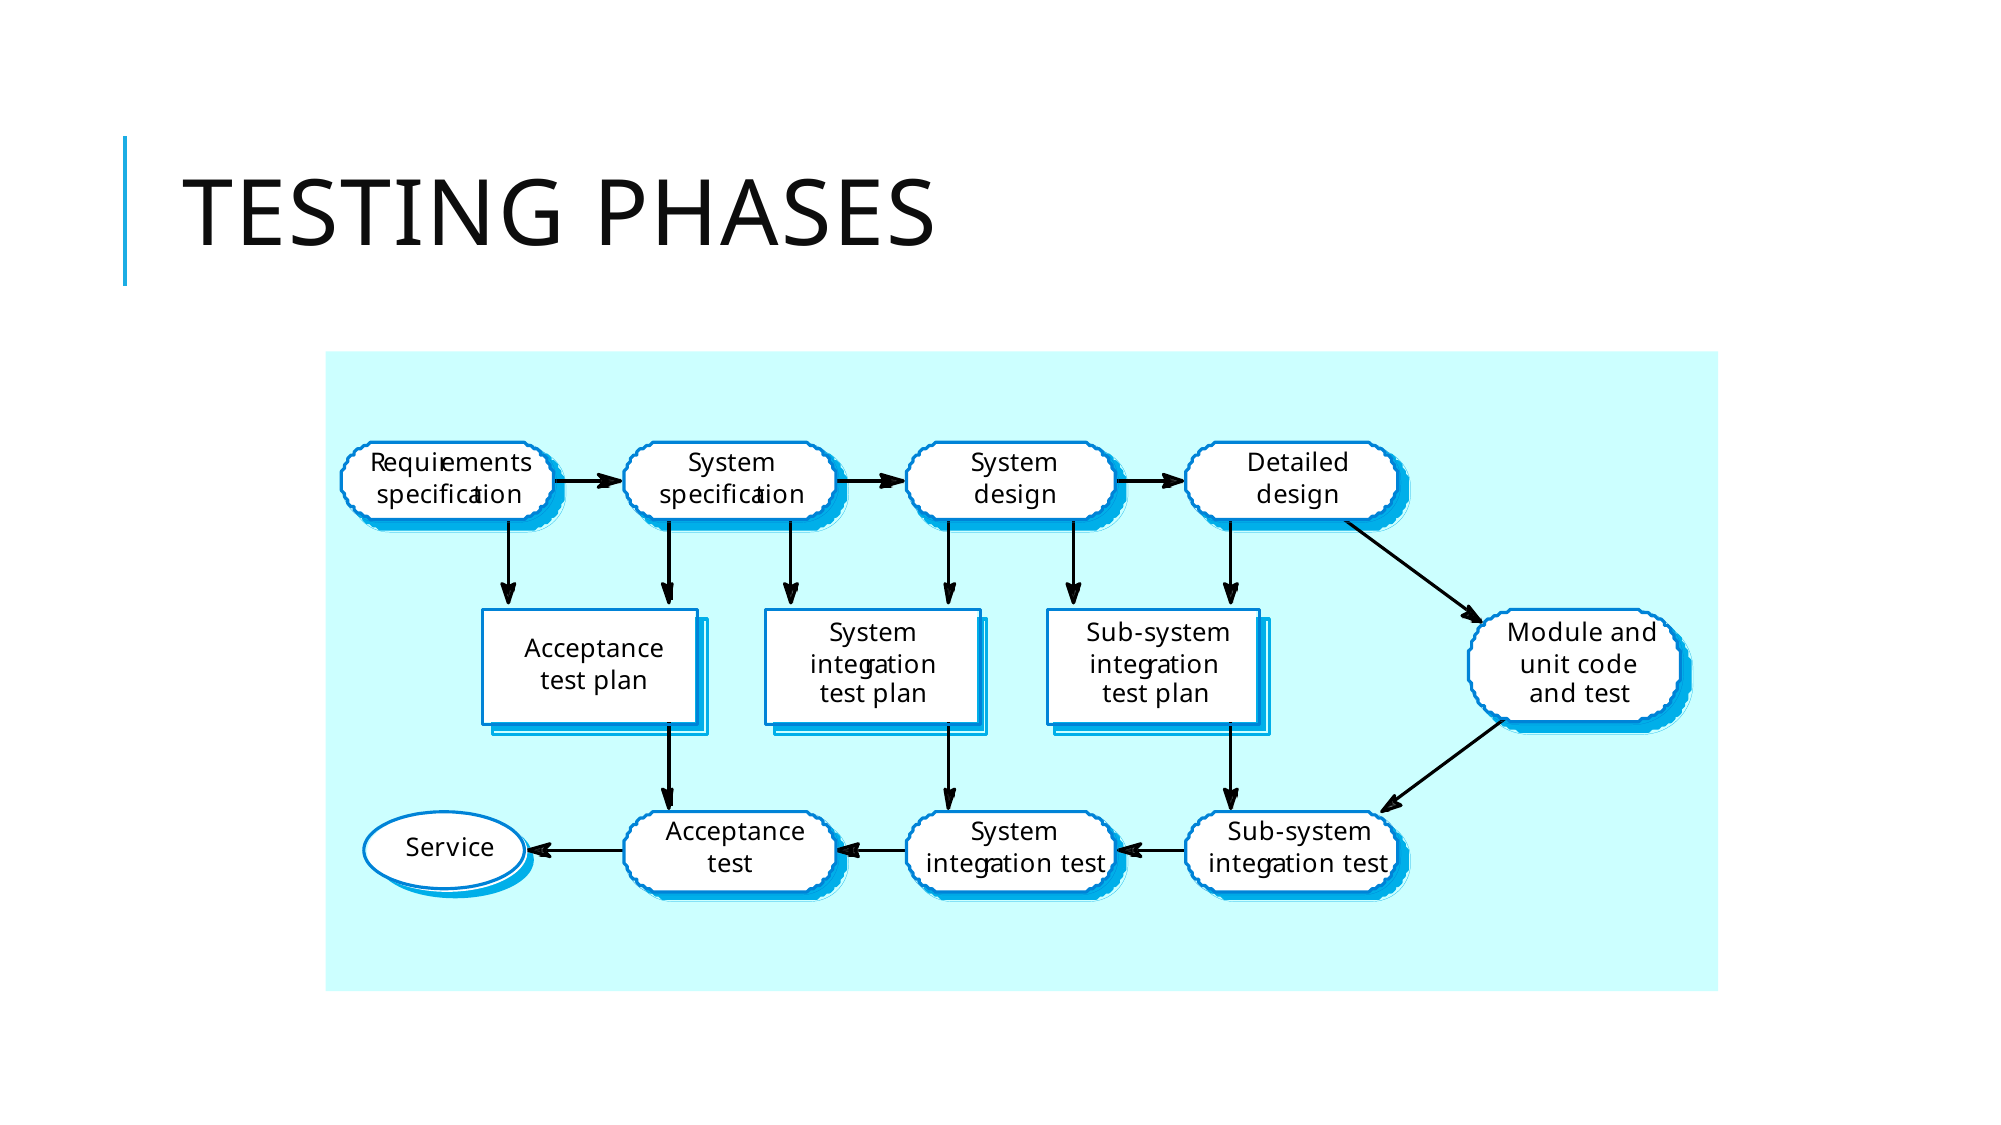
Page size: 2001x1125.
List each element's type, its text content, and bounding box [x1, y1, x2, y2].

title Testing phases [168, 96, 1763, 342]
picture [337, 438, 1694, 902]
text_box [325, 351, 1719, 992]
